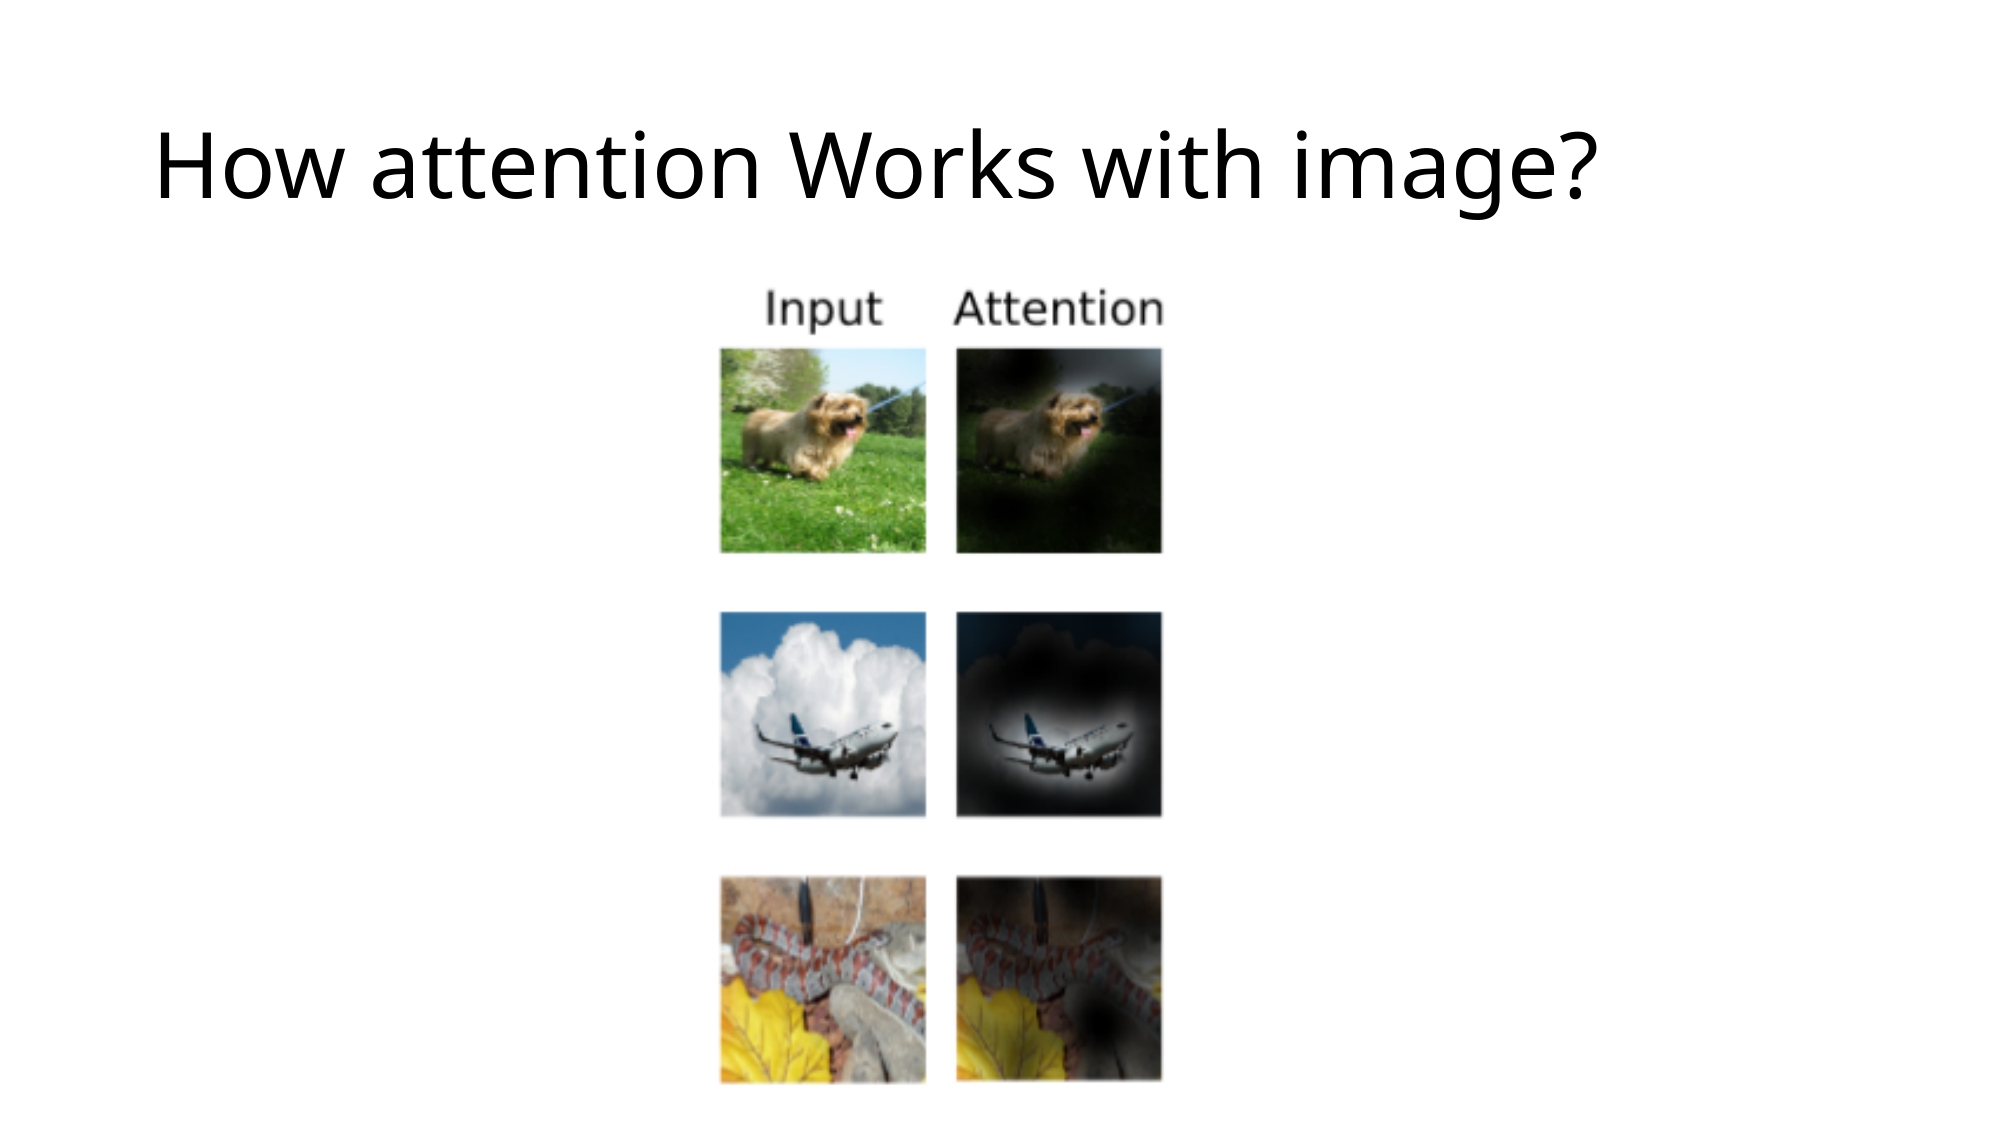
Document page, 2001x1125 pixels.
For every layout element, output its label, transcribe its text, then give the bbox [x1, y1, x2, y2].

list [667, 199, 1270, 1125]
title How attention Works with image? [137, 59, 1863, 278]
